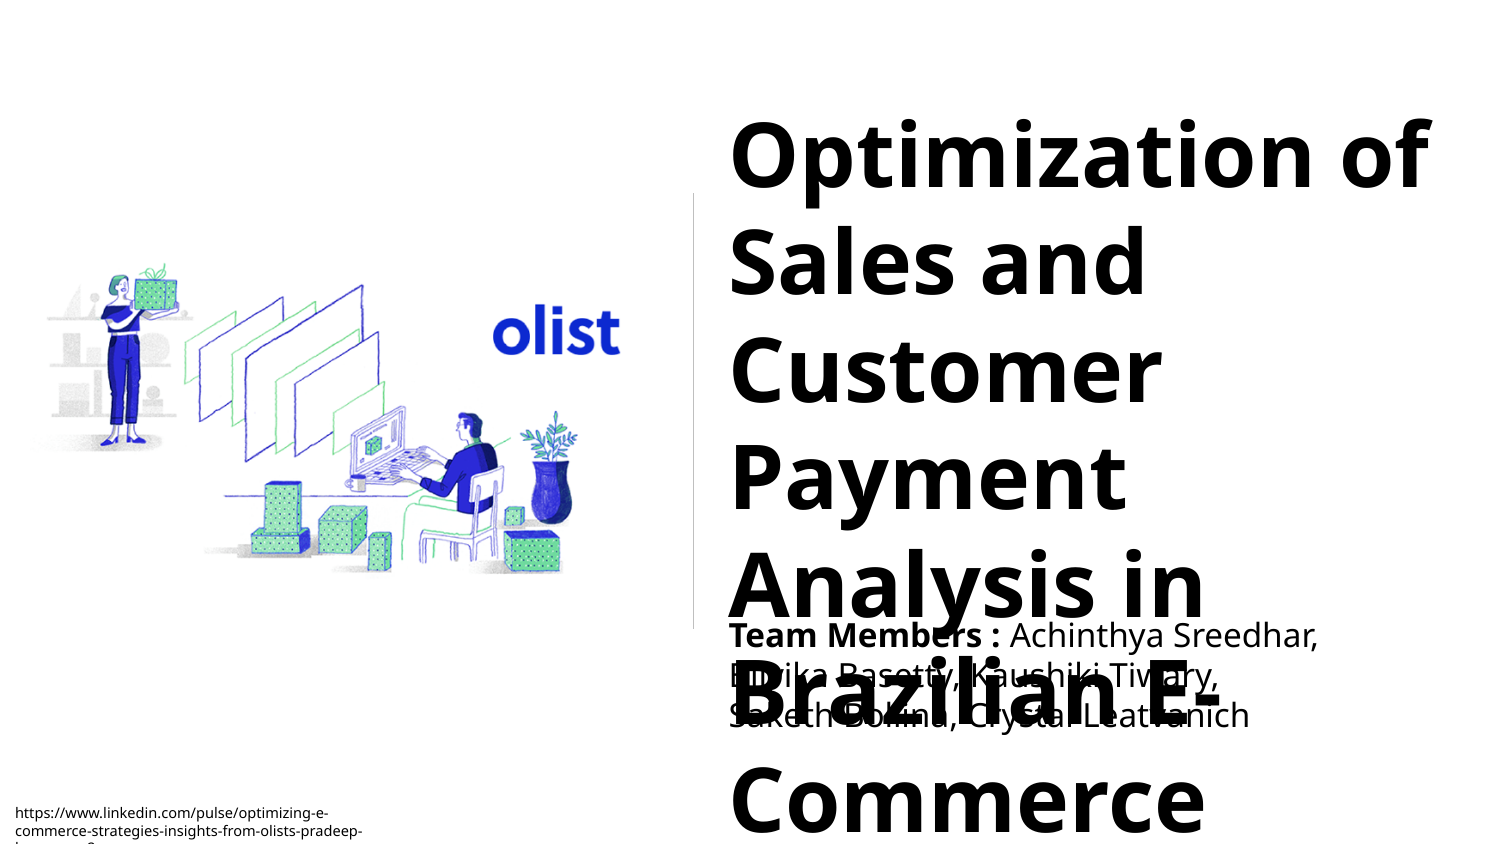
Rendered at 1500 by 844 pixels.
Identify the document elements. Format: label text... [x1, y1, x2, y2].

picture [30, 192, 695, 629]
subtitle Team Members : Achinthya Sreedhar, Bilvika Basetty, Kaushiki Tiwary, Saketh Bollina, Crystal Leatvanich [713, 599, 1340, 658]
text_box https://www.linkedin.com/pulse/optimizing-e-commerce-strategies-insights-from-olists-pradeep-kumar-vpc2c [0, 789, 420, 833]
title Optimization of Sales and Customer Payment Analysis in Brazilian E-Commerce [713, 82, 1491, 460]
